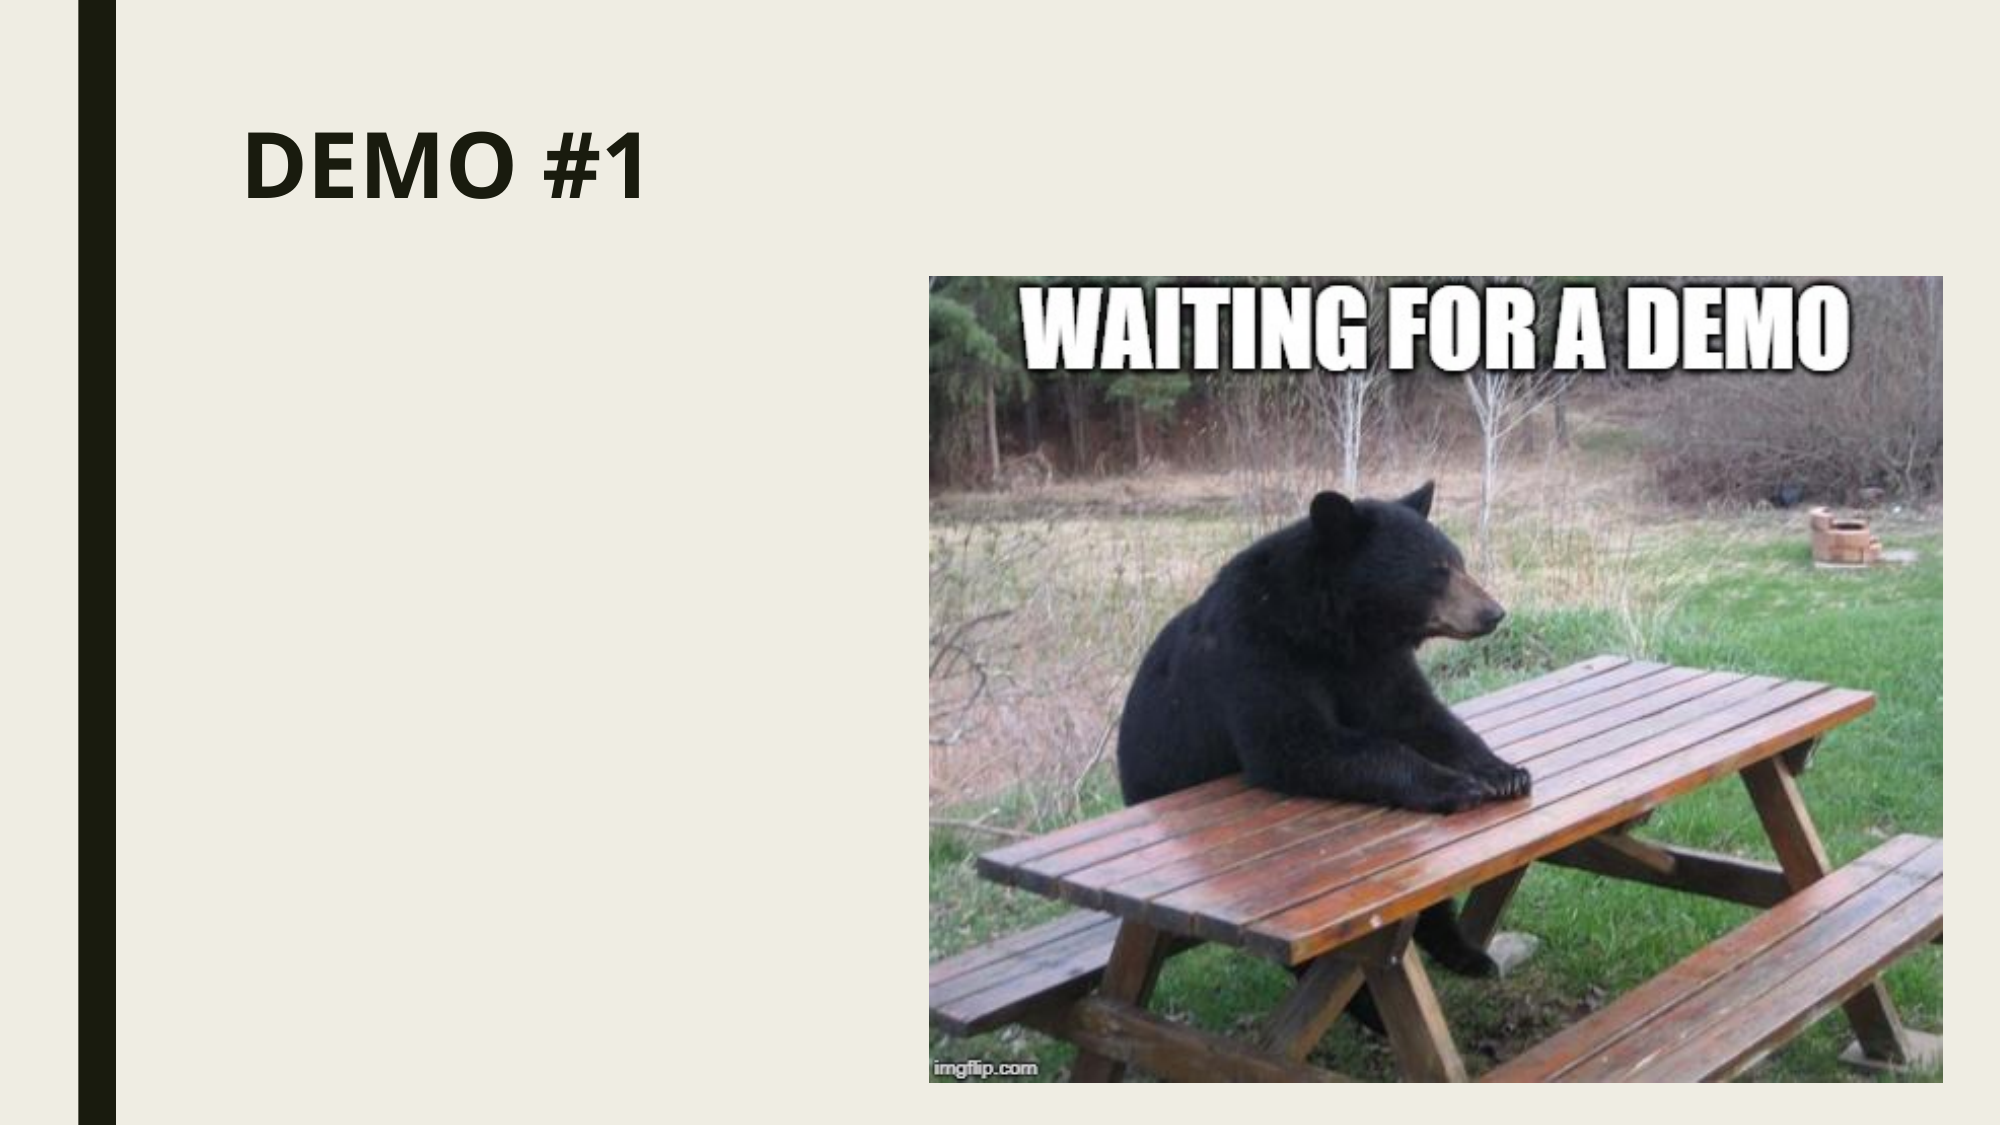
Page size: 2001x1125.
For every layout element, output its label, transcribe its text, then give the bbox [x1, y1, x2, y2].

title DEMO #1 [225, 112, 1800, 357]
picture [928, 276, 1943, 1083]
